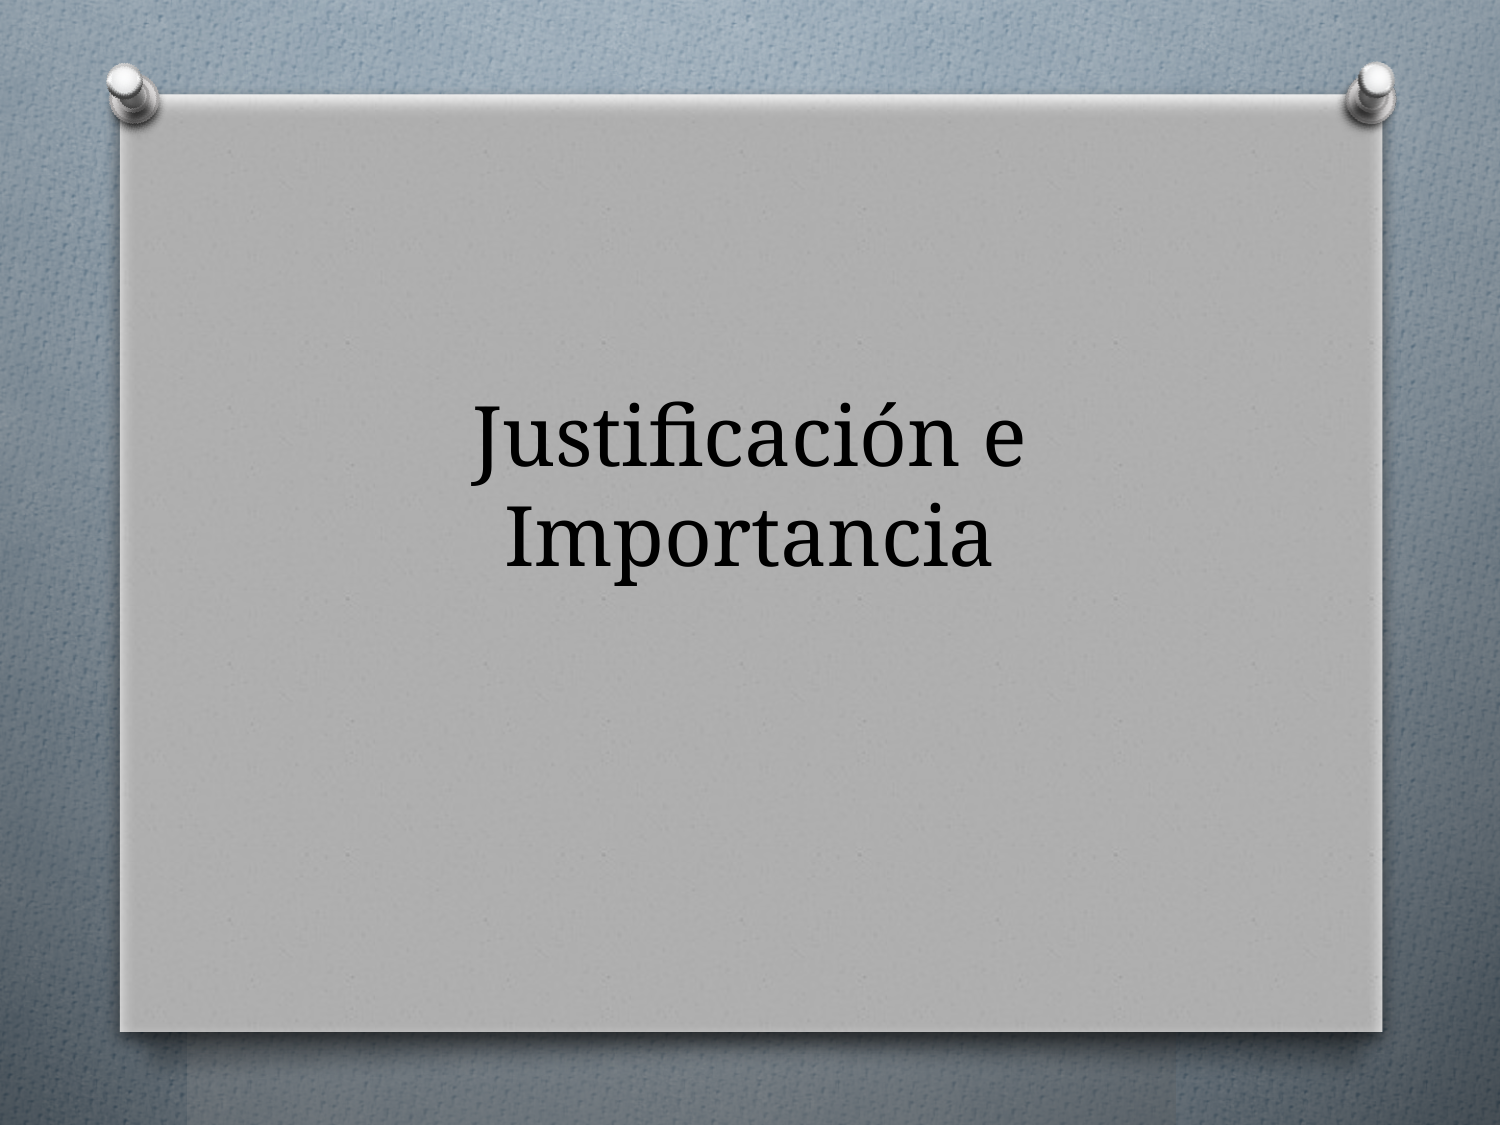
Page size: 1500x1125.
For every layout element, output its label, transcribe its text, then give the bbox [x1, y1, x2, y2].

title Justificación e Importancia [237, 367, 1263, 591]
picture [75, 29, 198, 153]
picture [1317, 35, 1439, 156]
